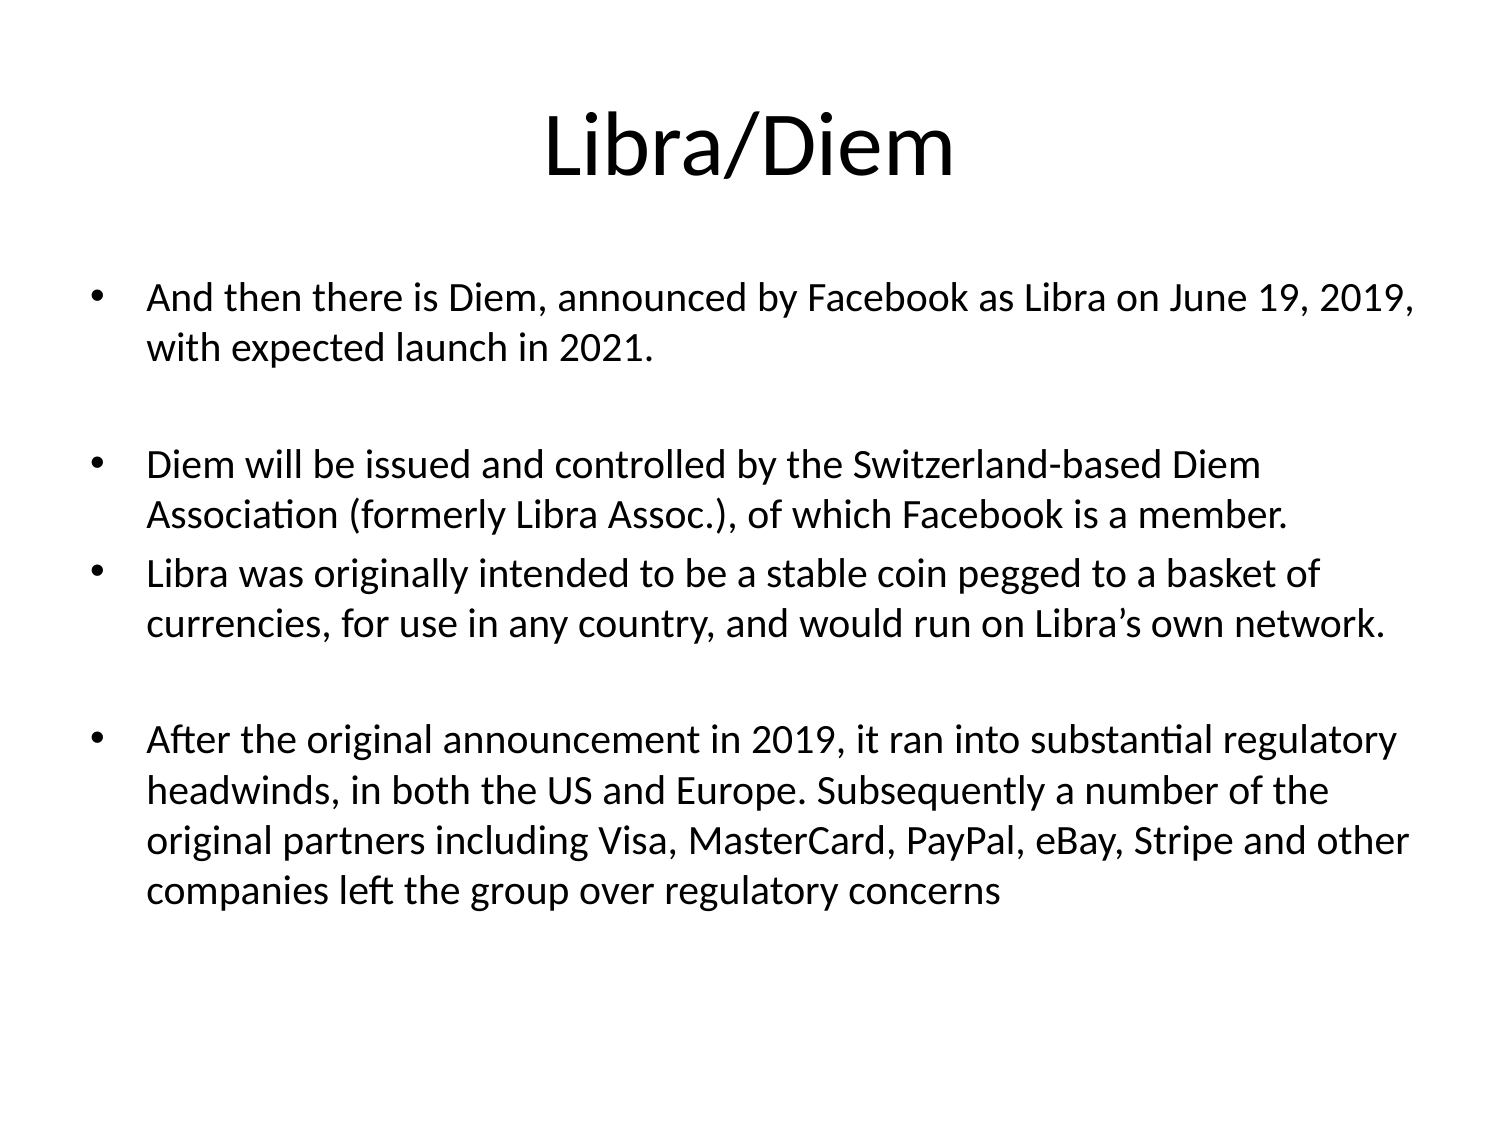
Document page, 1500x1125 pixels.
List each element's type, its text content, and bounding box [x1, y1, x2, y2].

title Libra/Diem [75, 45, 1425, 233]
list And then there is Diem, announced by Facebook as Libra on June 19, 2019, with expected launch in 2021. Diem will be issued and controlled by the Switzerland-based Diem Association (formerly Libra Assoc.), of which Facebook is a member. Libra was originally intended to be a stable coin pegged to a basket of currencies, for use in any country, and would run on Libra’s own network. After the original announcement in 2019, it ran into substantial regulatory headwinds, in both the US and Europe. Subsequently a number of the original partners including Visa, MasterCard, PayPal, eBay, Stripe and other companies left the group over regulatory concerns [75, 262, 1450, 1005]
